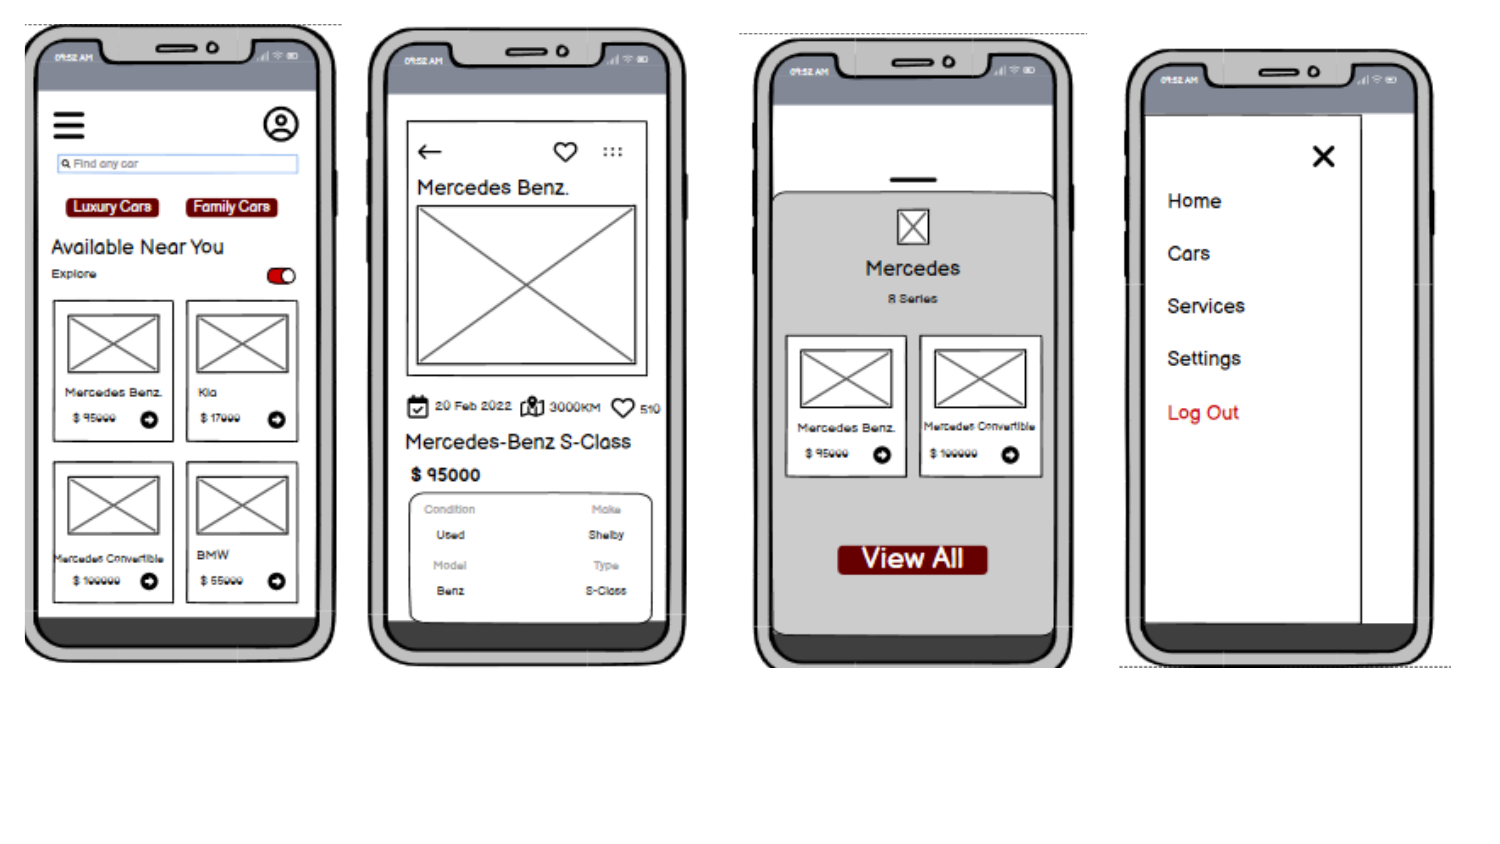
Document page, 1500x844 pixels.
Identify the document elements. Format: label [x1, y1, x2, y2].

picture [360, 24, 709, 681]
picture [739, 11, 1088, 668]
picture [1117, 40, 1451, 668]
picture [24, 24, 343, 681]
